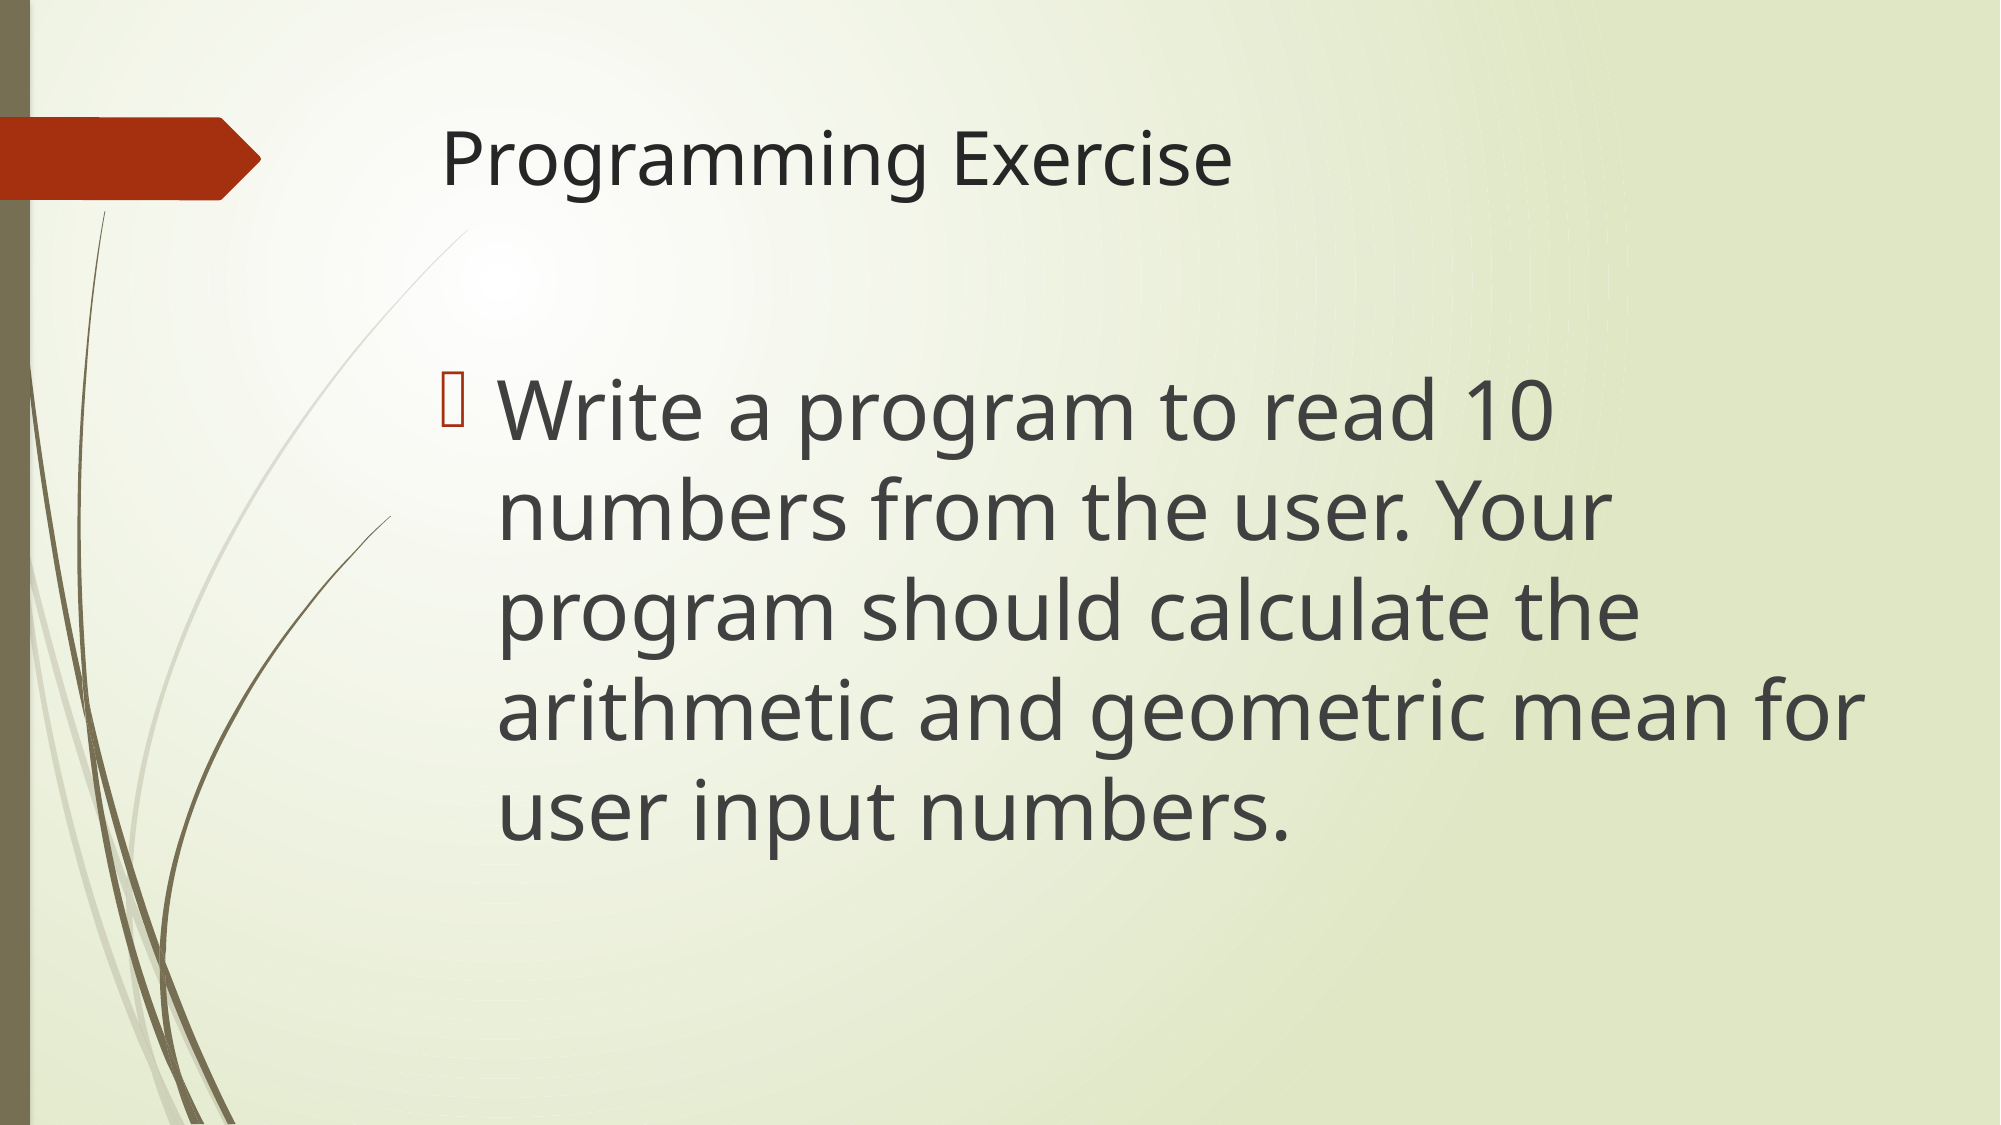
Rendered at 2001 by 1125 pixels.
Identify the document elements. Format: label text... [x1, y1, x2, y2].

list Write a program to read 10 numbers from the user. Your program should calculate the arithmetic and geometric mean for user input numbers. [424, 350, 1888, 970]
title Programming Exercise [425, 102, 1888, 313]
